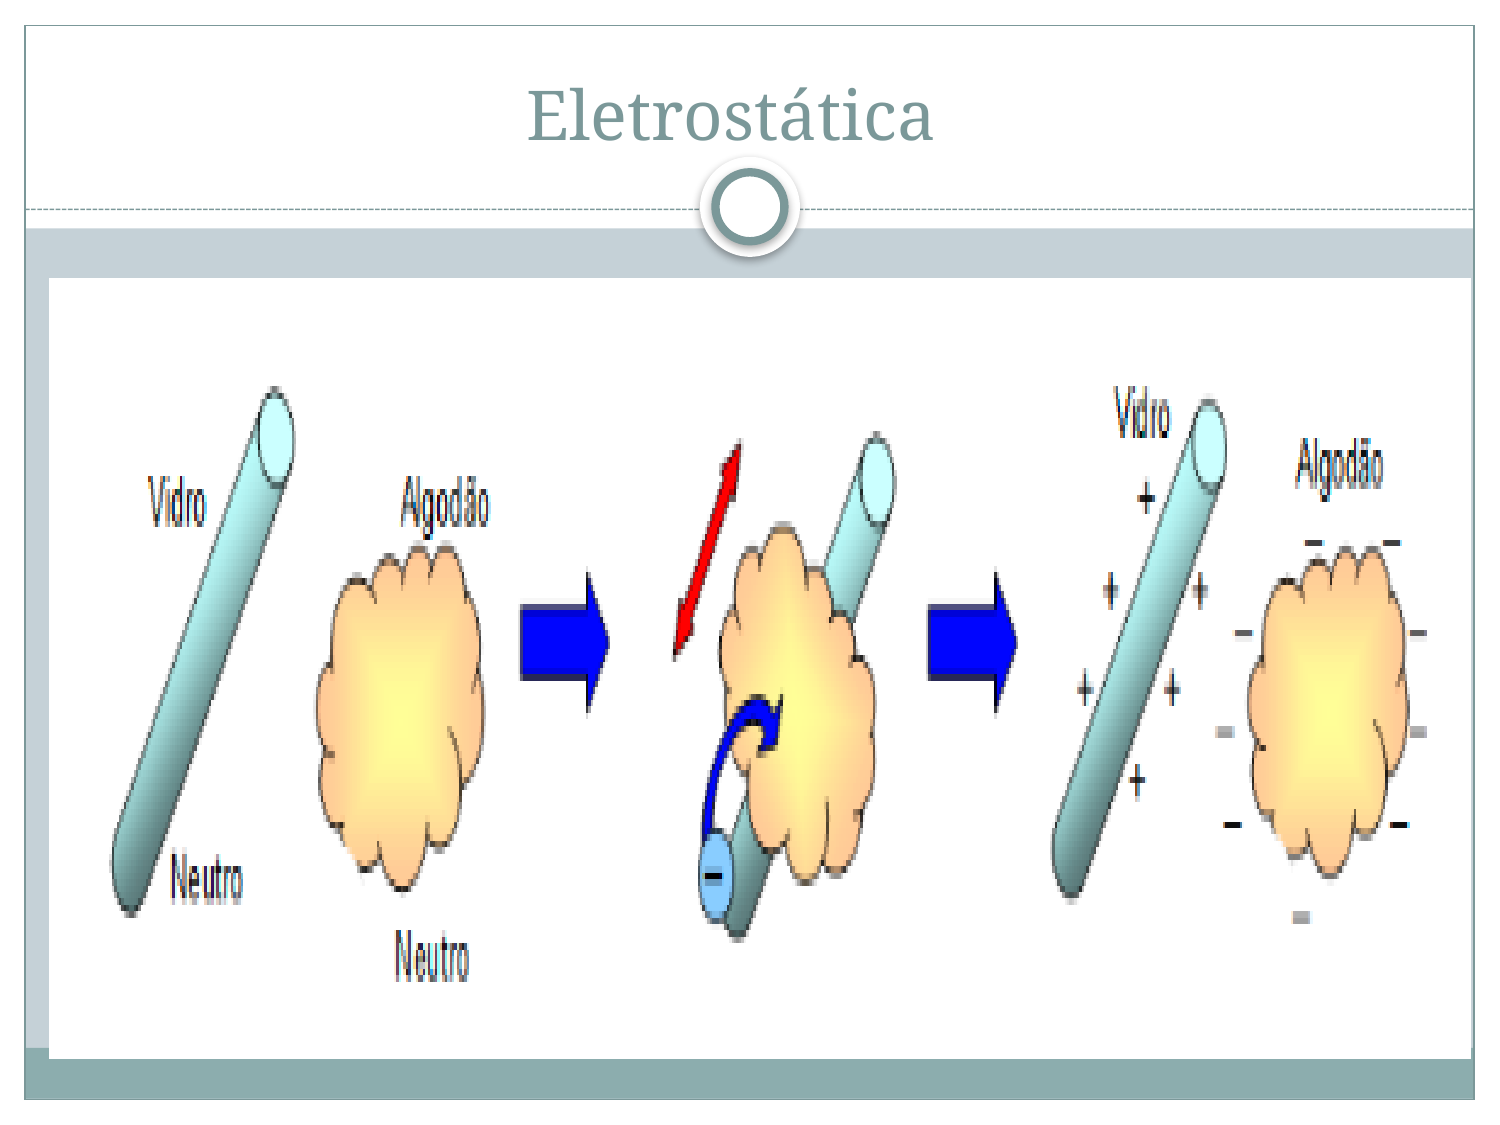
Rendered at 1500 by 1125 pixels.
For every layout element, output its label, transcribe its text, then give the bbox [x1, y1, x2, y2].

title Eletrostática [49, 37, 1450, 162]
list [49, 278, 1471, 1059]
